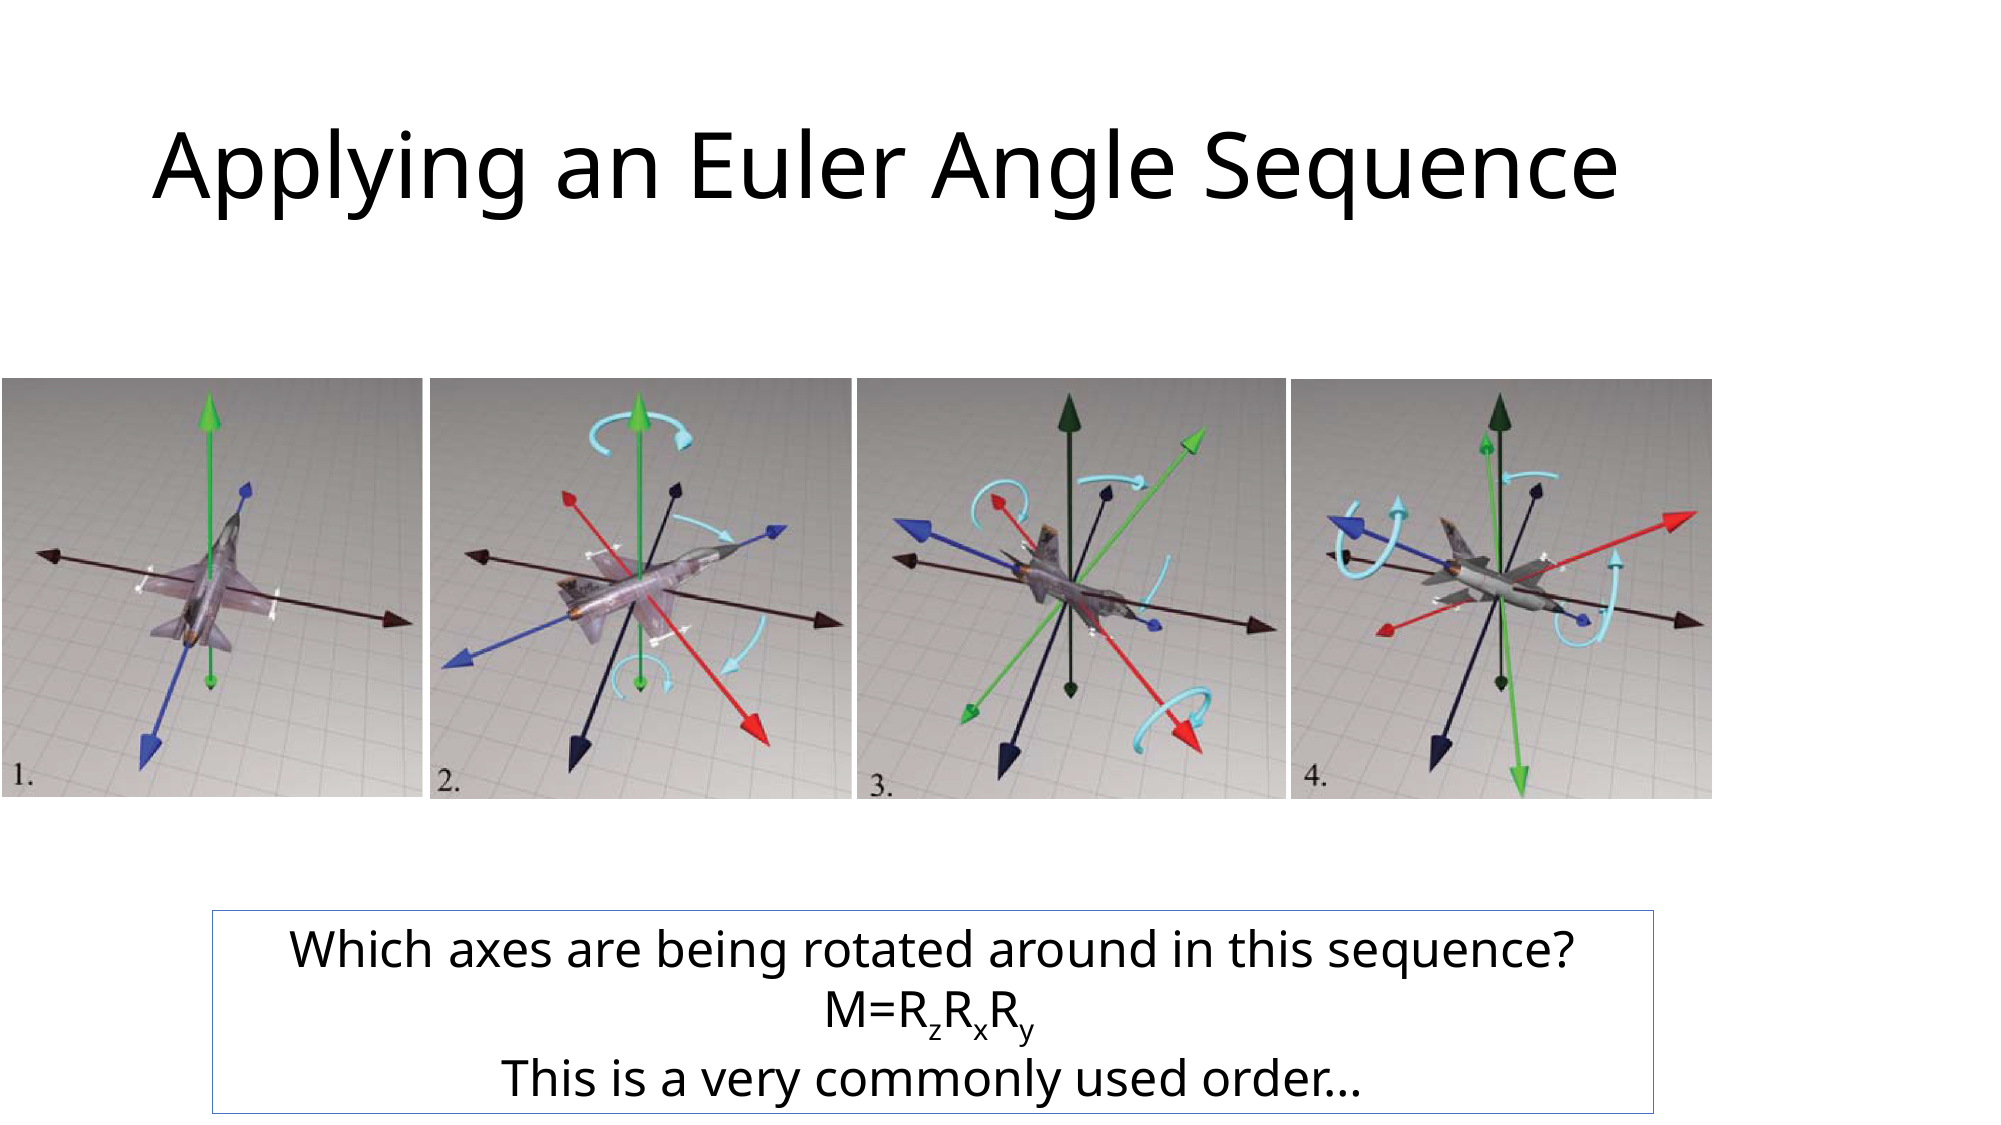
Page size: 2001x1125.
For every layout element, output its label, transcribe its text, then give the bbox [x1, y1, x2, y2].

picture [1290, 378, 1712, 799]
text_box Which axes are being rotated around in this sequence? M=RzRxRy This is a very commonly used order… [212, 910, 1654, 1114]
picture [0, 376, 425, 797]
picture [428, 378, 852, 799]
title Applying an Euler Angle Sequence [137, 59, 1863, 278]
picture [856, 378, 1287, 799]
